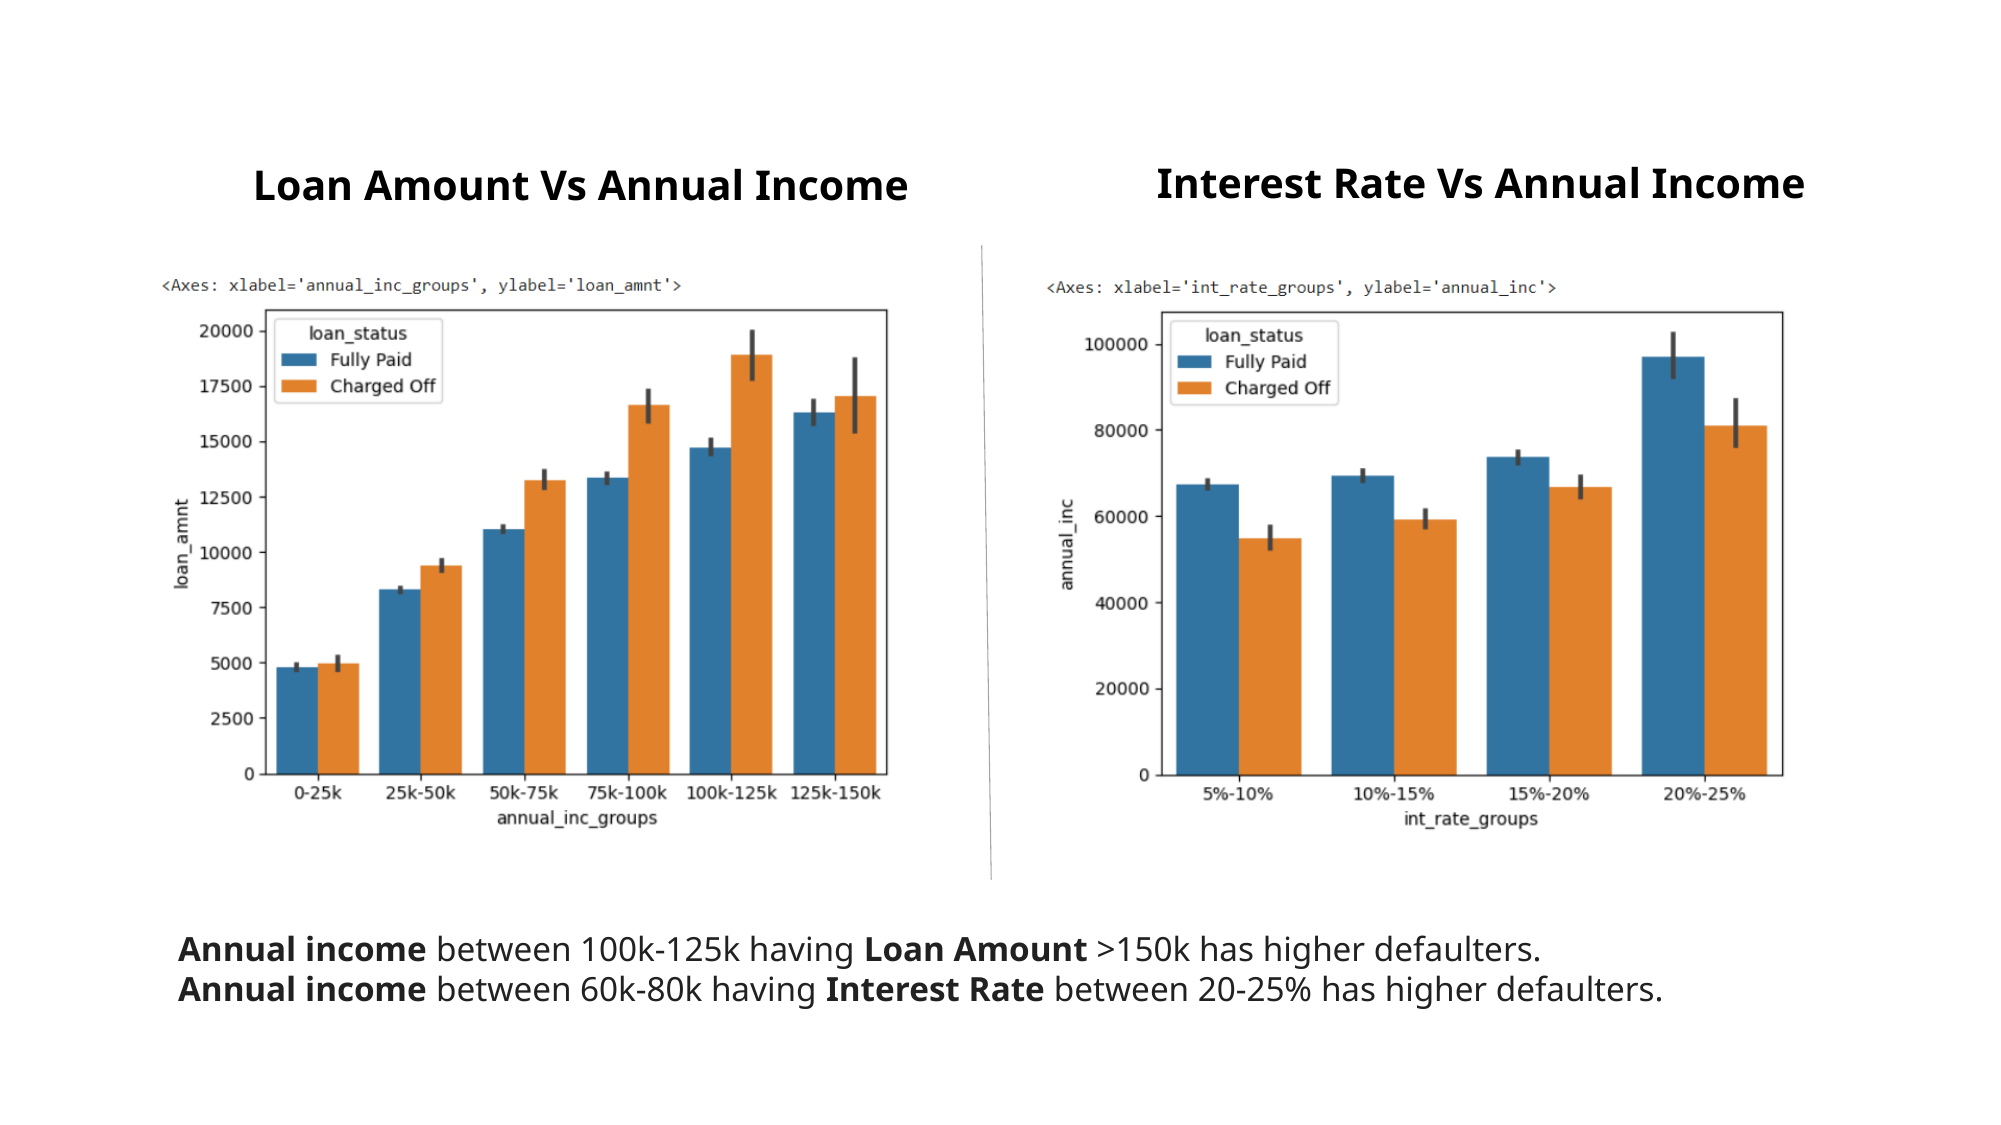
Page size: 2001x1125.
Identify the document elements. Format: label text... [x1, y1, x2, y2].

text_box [981, 245, 992, 880]
text_box Annual income between 100k-125k having Loan Amount >150k has higher defaulters. Annual income between 60k-80k having Interest Rate between 20-25% has higher defaulters. [163, 921, 1841, 1061]
picture [153, 274, 905, 832]
text_box Loan Amount Vs Annual Income [237, 137, 961, 236]
text_box Interest Rate Vs Annual Income [1141, 136, 1851, 235]
picture [1041, 271, 1804, 835]
